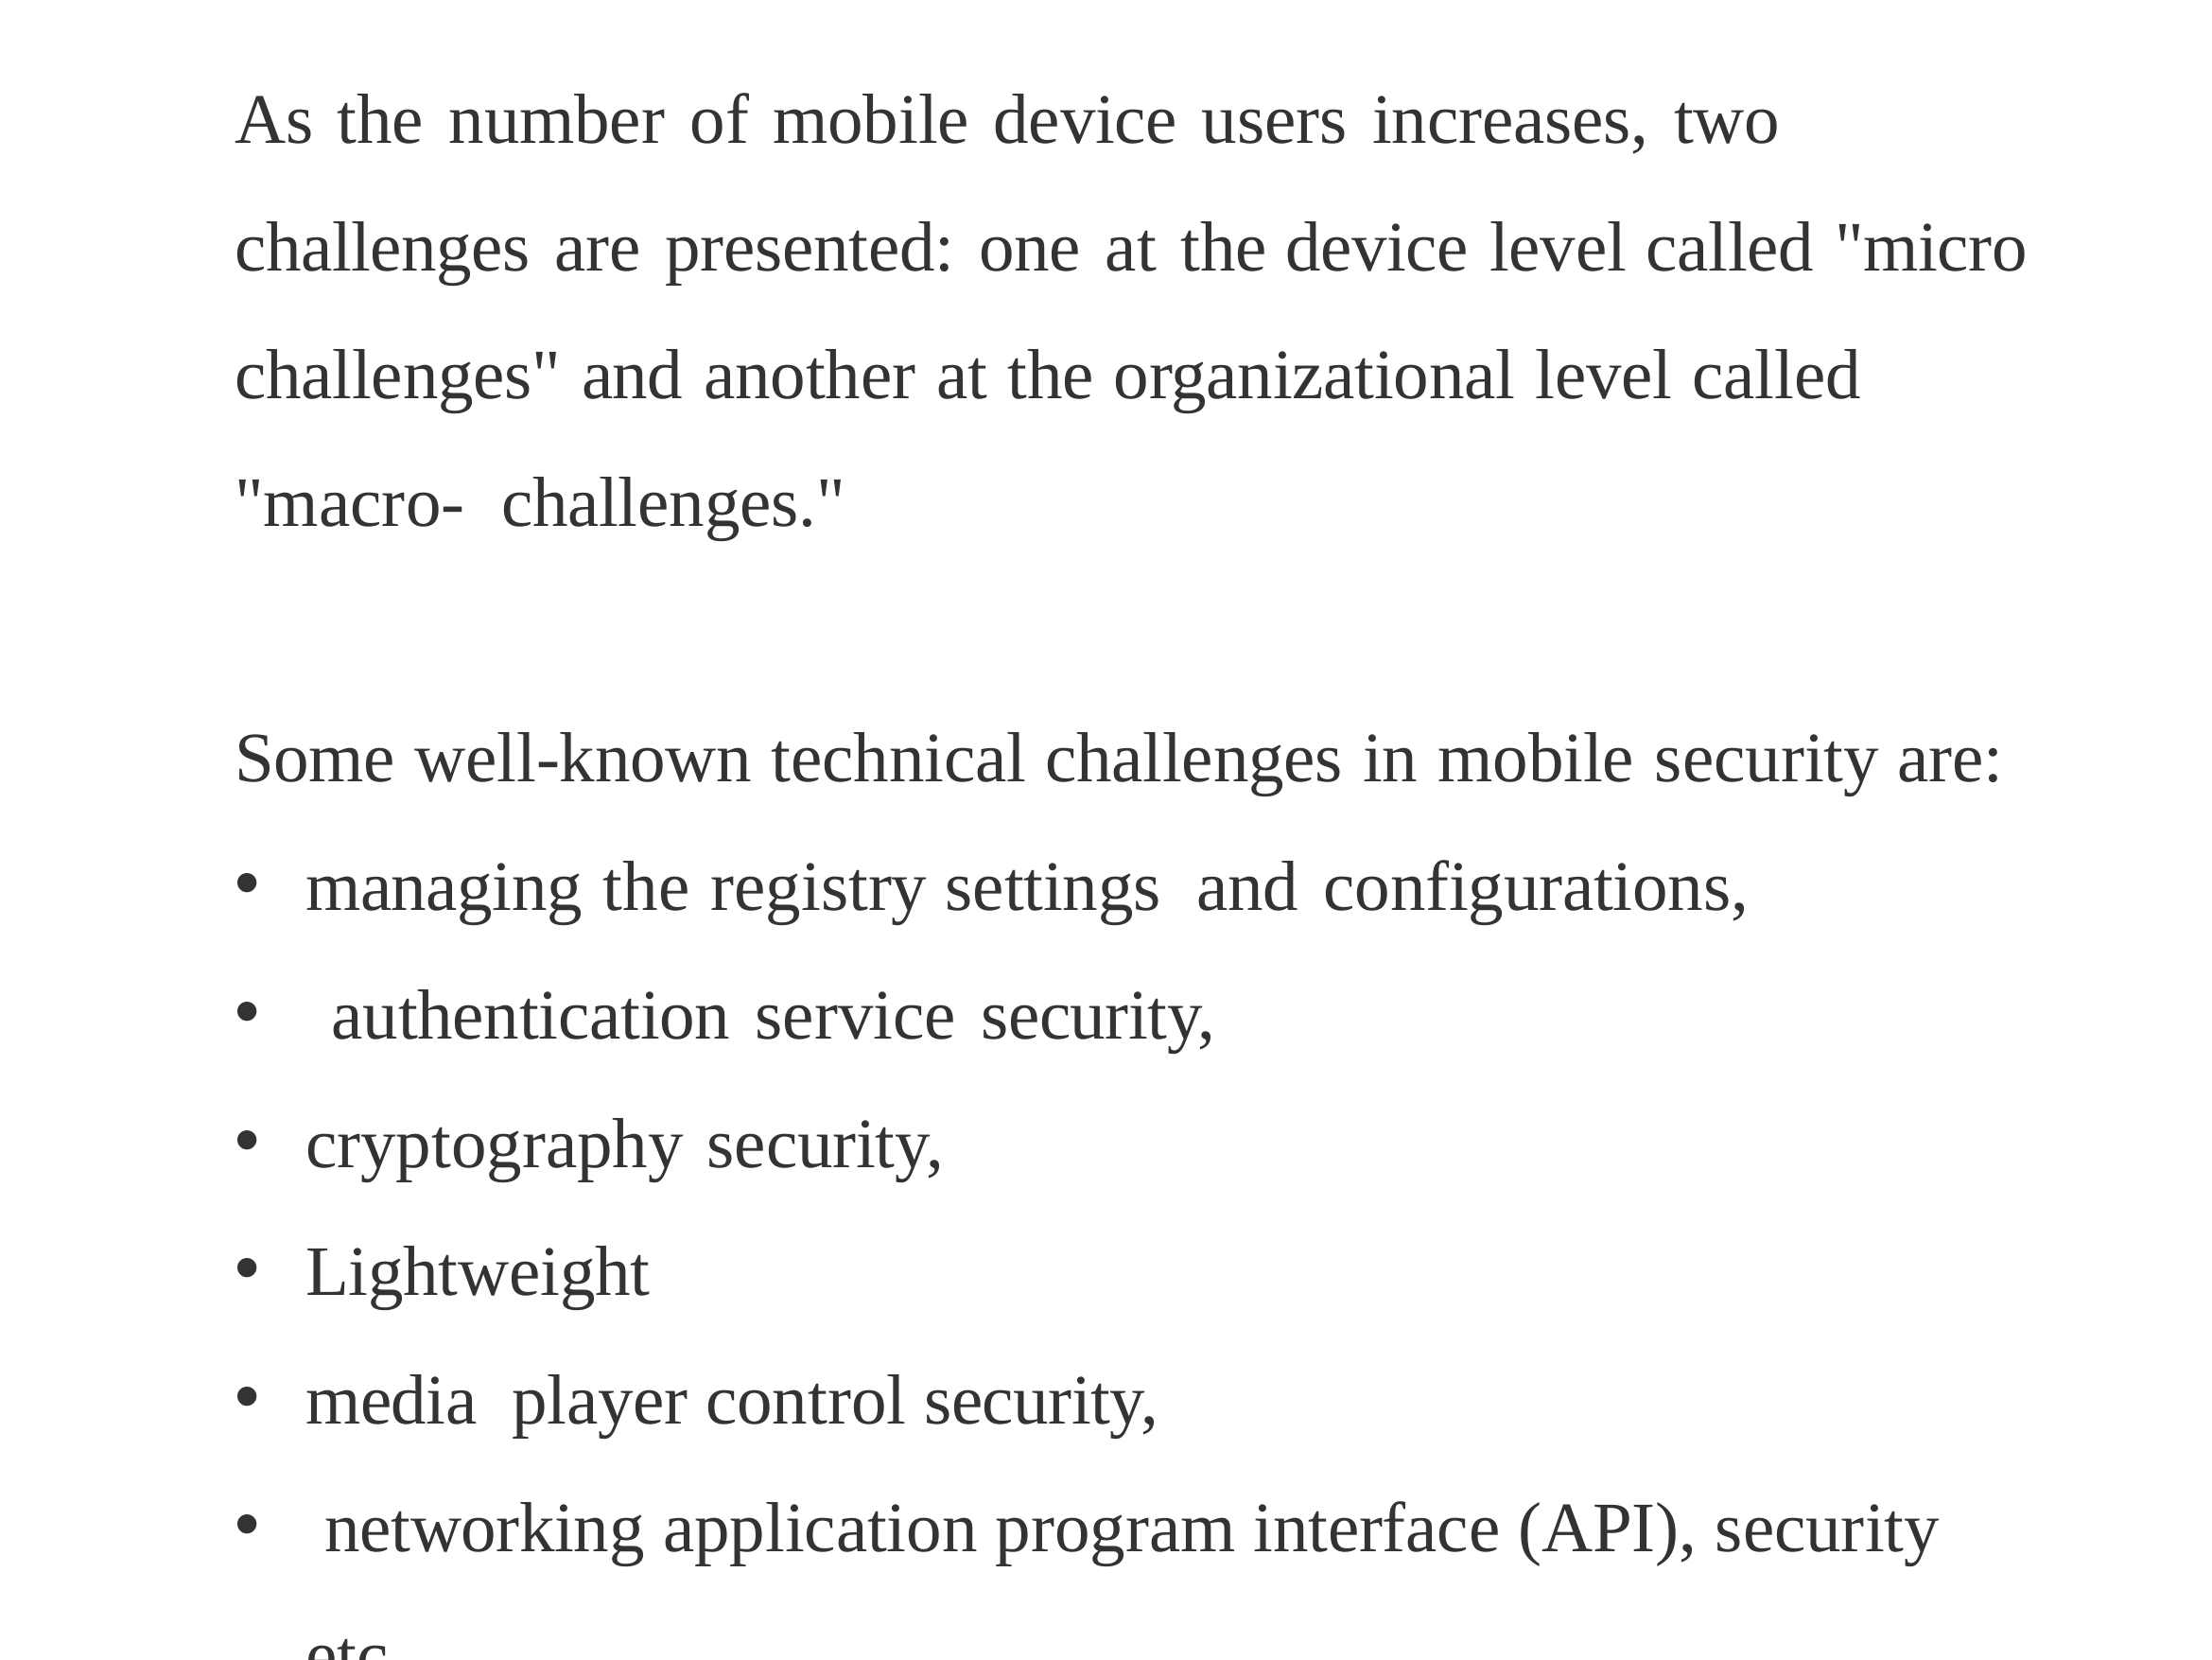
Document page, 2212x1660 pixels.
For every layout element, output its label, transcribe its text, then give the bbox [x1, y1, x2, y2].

text_box As the number of mobile device users increases, two challenges are presented: one at the device level called "micro challenges" and another at the organizational level called "macro- challenges." Some well-known technical challenges in mobile security are: managing the registry settings and configurations, authentication service security, cryptography security, Lightweight media player control security, networking application program interface (API), security etc. [231, 26, 2043, 1660]
